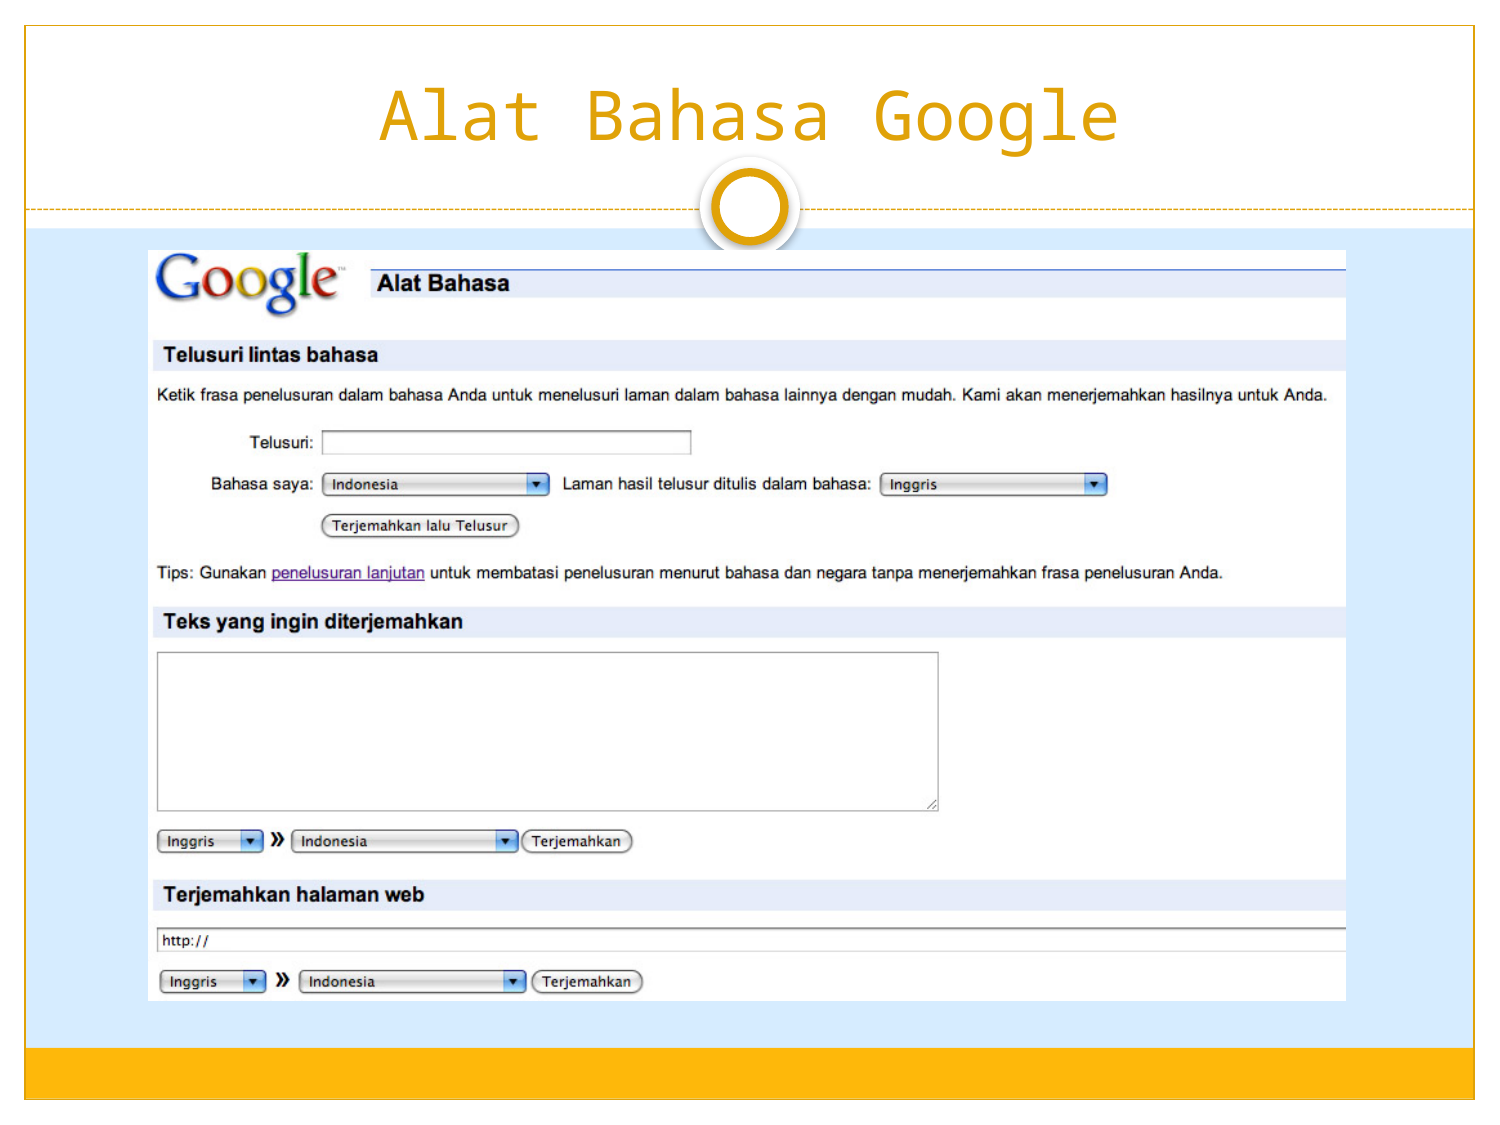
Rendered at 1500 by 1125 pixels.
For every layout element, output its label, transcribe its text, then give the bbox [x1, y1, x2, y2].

title Alat Bahasa Google [49, 37, 1450, 162]
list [148, 250, 1346, 1001]
